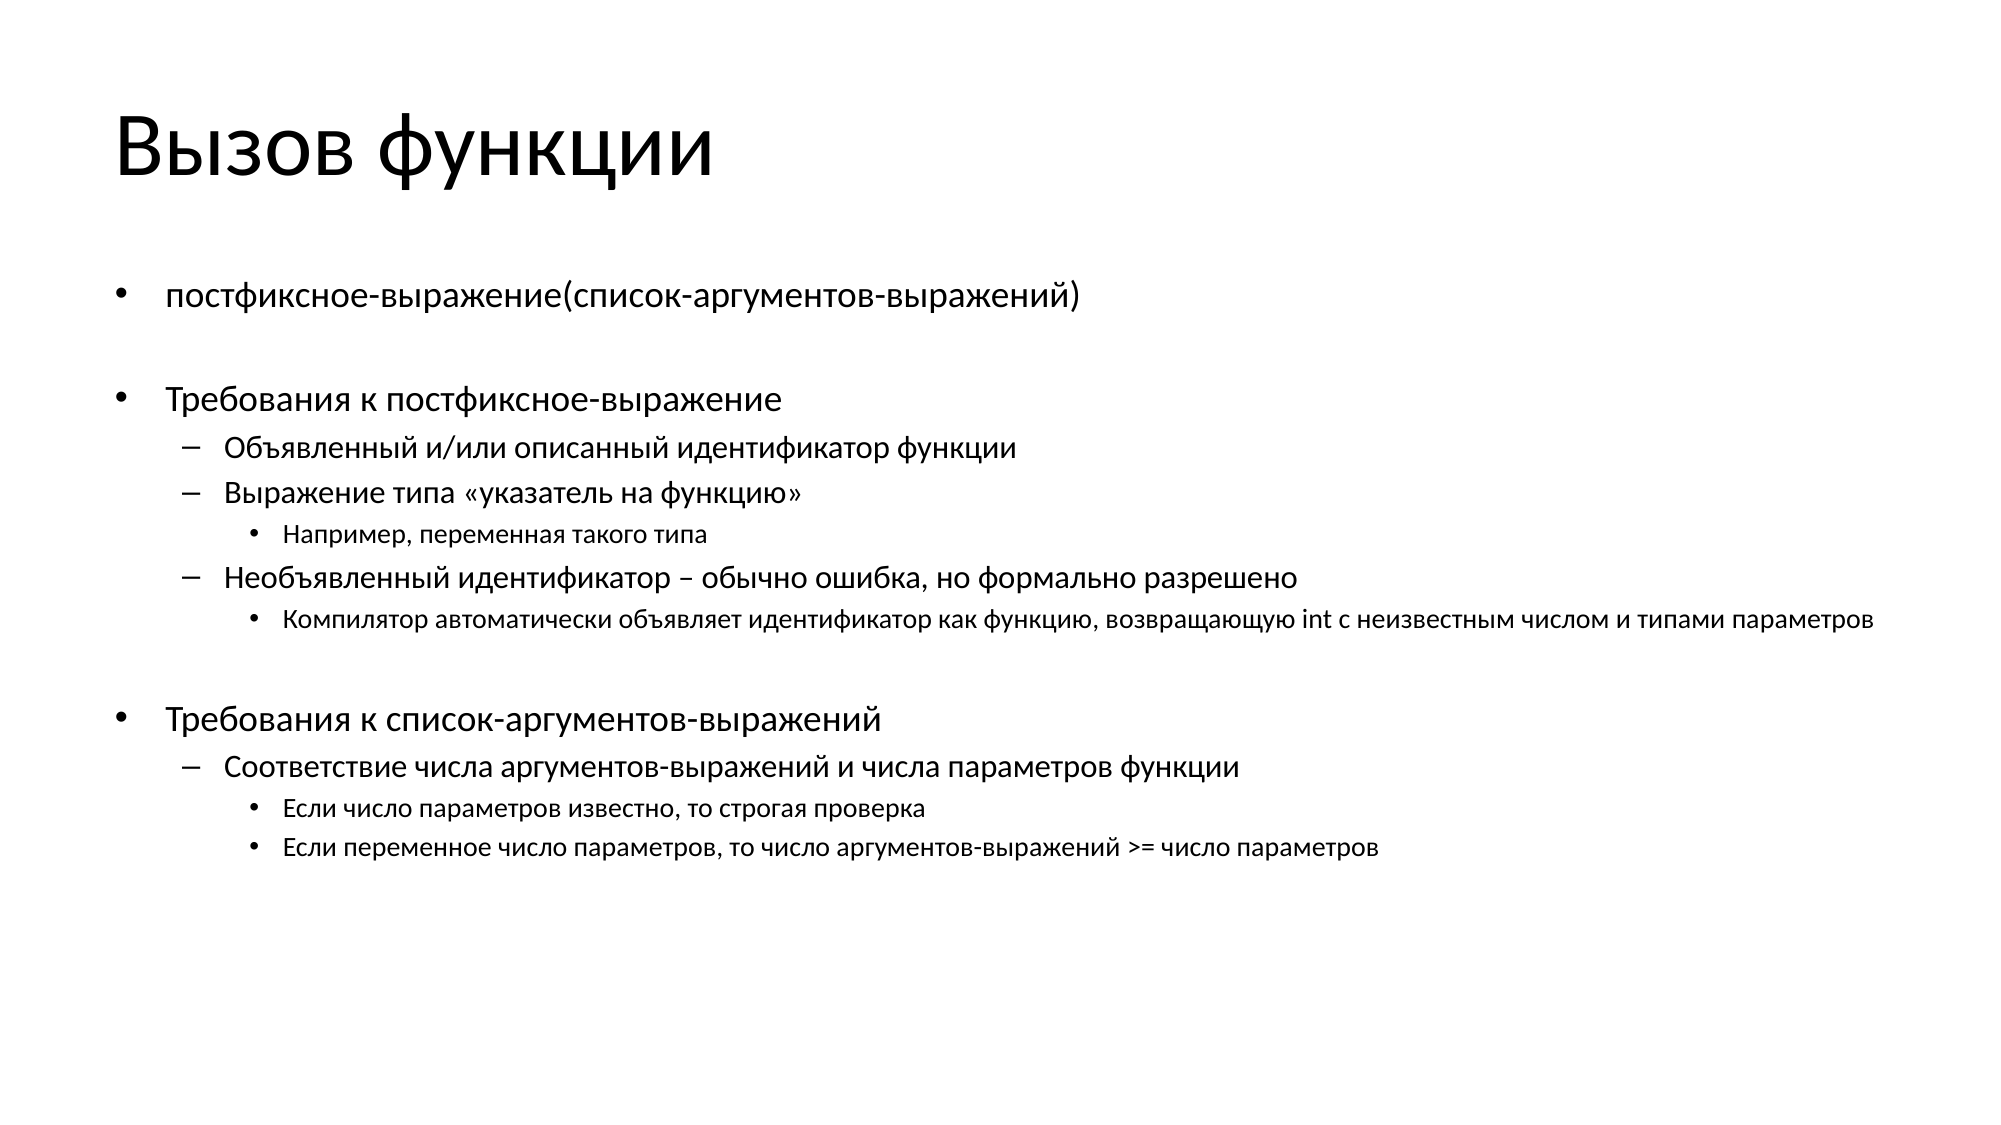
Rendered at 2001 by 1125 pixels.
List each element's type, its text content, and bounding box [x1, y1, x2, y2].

title Вызов функции [99, 45, 1900, 233]
list постфиксное-выражение(список-аргументов-выражений) Требования к постфиксное-выражение Объявленный и/или описанный идентификатор функции Выражение типа «указатель на функцию» Например, переменная такого типа Необъявленный идентификатор – обычно ошибка, но формально разрешено Компилятор автоматически объявляет идентификатор как функцию, возвращающую int с неизвестным числом и типами параметров Требования к список-аргументов-выражений Соответствие числа аргументов-выражений и числа параметров функции Если число параметров известно, то строгая проверка Если переменное число параметров, то число аргументов-выражений >= число параметров Соответствие типов аргументов-выражений и типов параметров функции Если типы известны, то строгая проверка и, возможно, неявное преобразование Если типы неизвестны, то float -> double и целочисленное повышение [99, 262, 1900, 1005]
